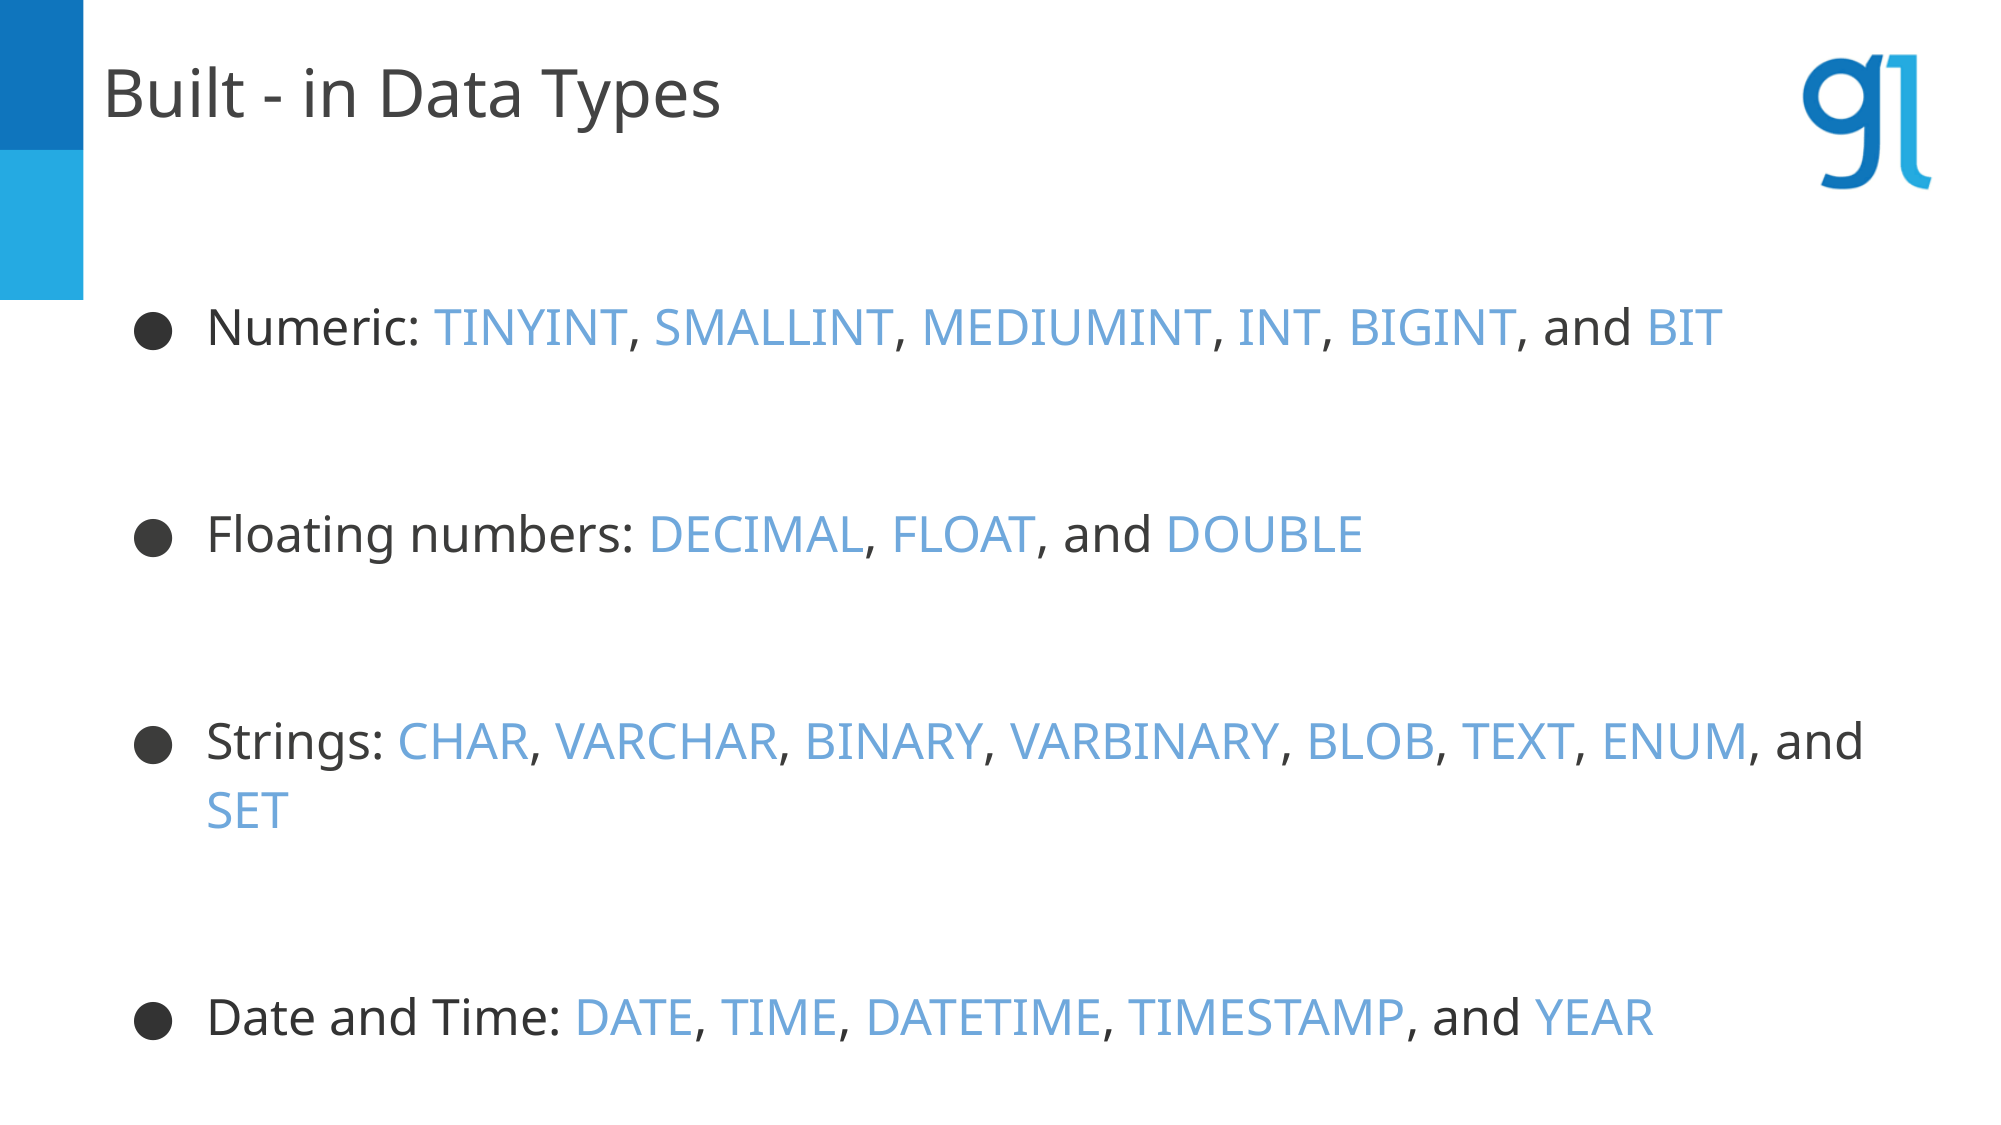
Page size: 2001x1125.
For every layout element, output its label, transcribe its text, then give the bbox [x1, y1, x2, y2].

text_box Built - in Data Types [84, 30, 1713, 147]
text_box [0, 0, 84, 149]
text_box Numeric: TINYINT, SMALLINT, MEDIUMINT, INT, BIGINT, and BIT Floating numbers: DECIMAL, FLOAT, and DOUBLE Strings: CHAR, VARCHAR, BINARY, VARBINARY, BLOB, TEXT, ENUM, and SET Date and Time: DATE, TIME, DATETIME, TIMESTAMP, and YEAR [86, 266, 1958, 843]
picture [1766, 22, 1967, 223]
text_box [0, 149, 84, 300]
